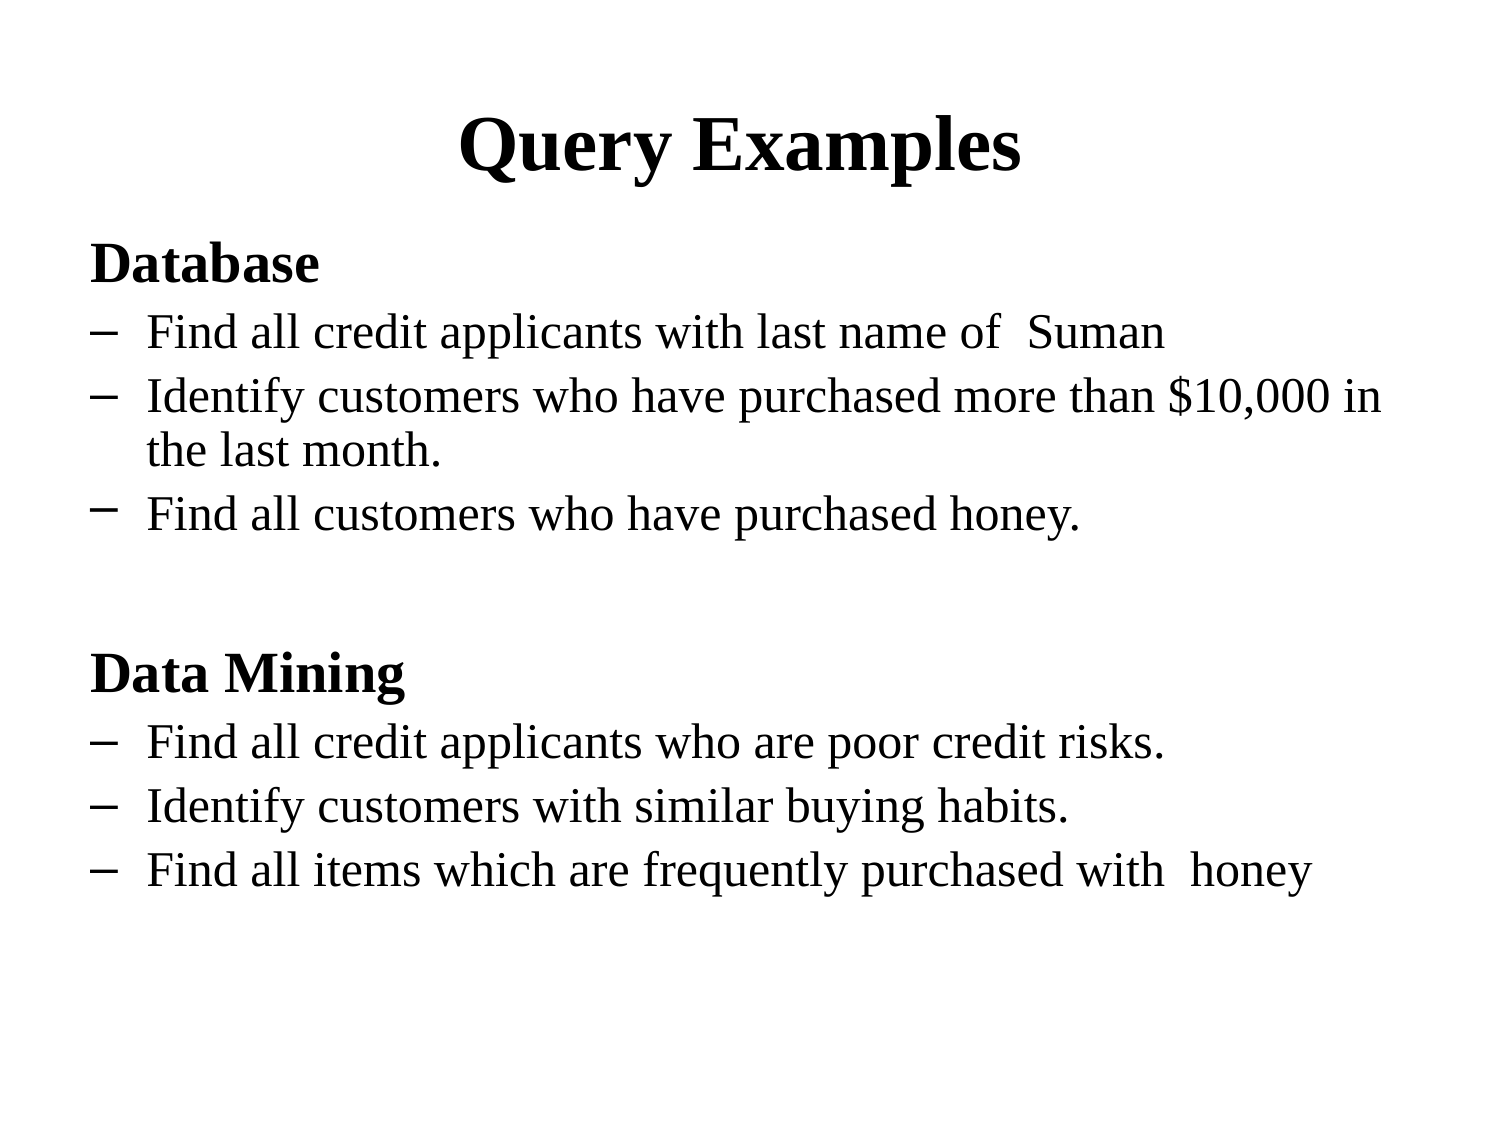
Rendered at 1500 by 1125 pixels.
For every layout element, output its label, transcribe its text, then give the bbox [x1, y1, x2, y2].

list Database Find all credit applicants with last name of Suman Identify customers who have purchased more than $10,000 in the last month. Find all customers who have purchased honey. Data Mining Find all credit applicants who are poor credit risks. Identify customers with similar buying habits. Find all items which are frequently purchased with honey [75, 224, 1425, 905]
title Query Examples [75, 45, 1425, 224]
